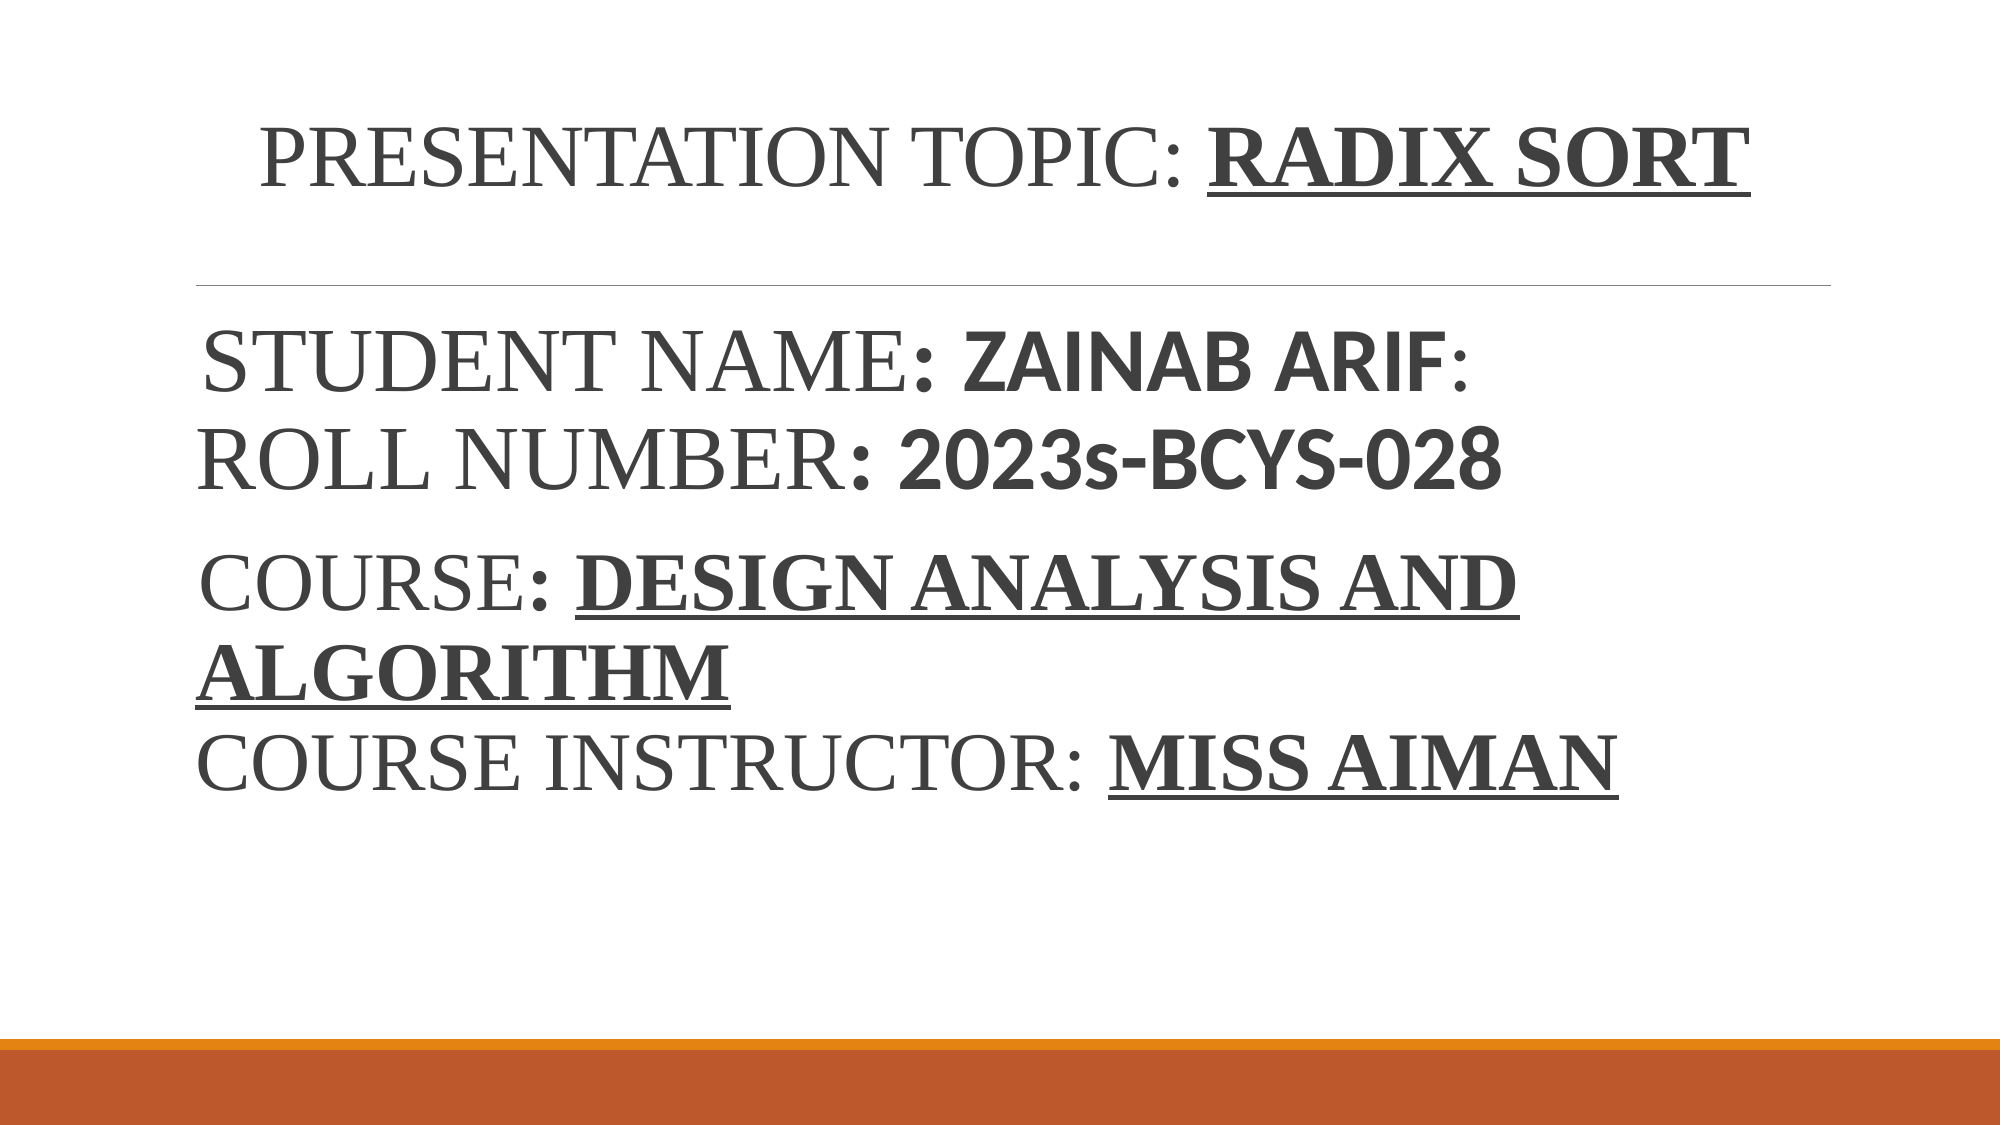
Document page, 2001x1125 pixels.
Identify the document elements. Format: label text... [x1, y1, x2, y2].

title PRESENTATION TOPIC: RADIX SORT [180, 47, 1830, 304]
list STUDENT NAME: ZAINAB ARIF: ROLL NUMBER: 2023s-BCYS-028 COURSE: DESIGN ANALYSIS AND ALGORITHM COURSE INSTRUCTOR: MISS AIMAN [180, 304, 1882, 952]
